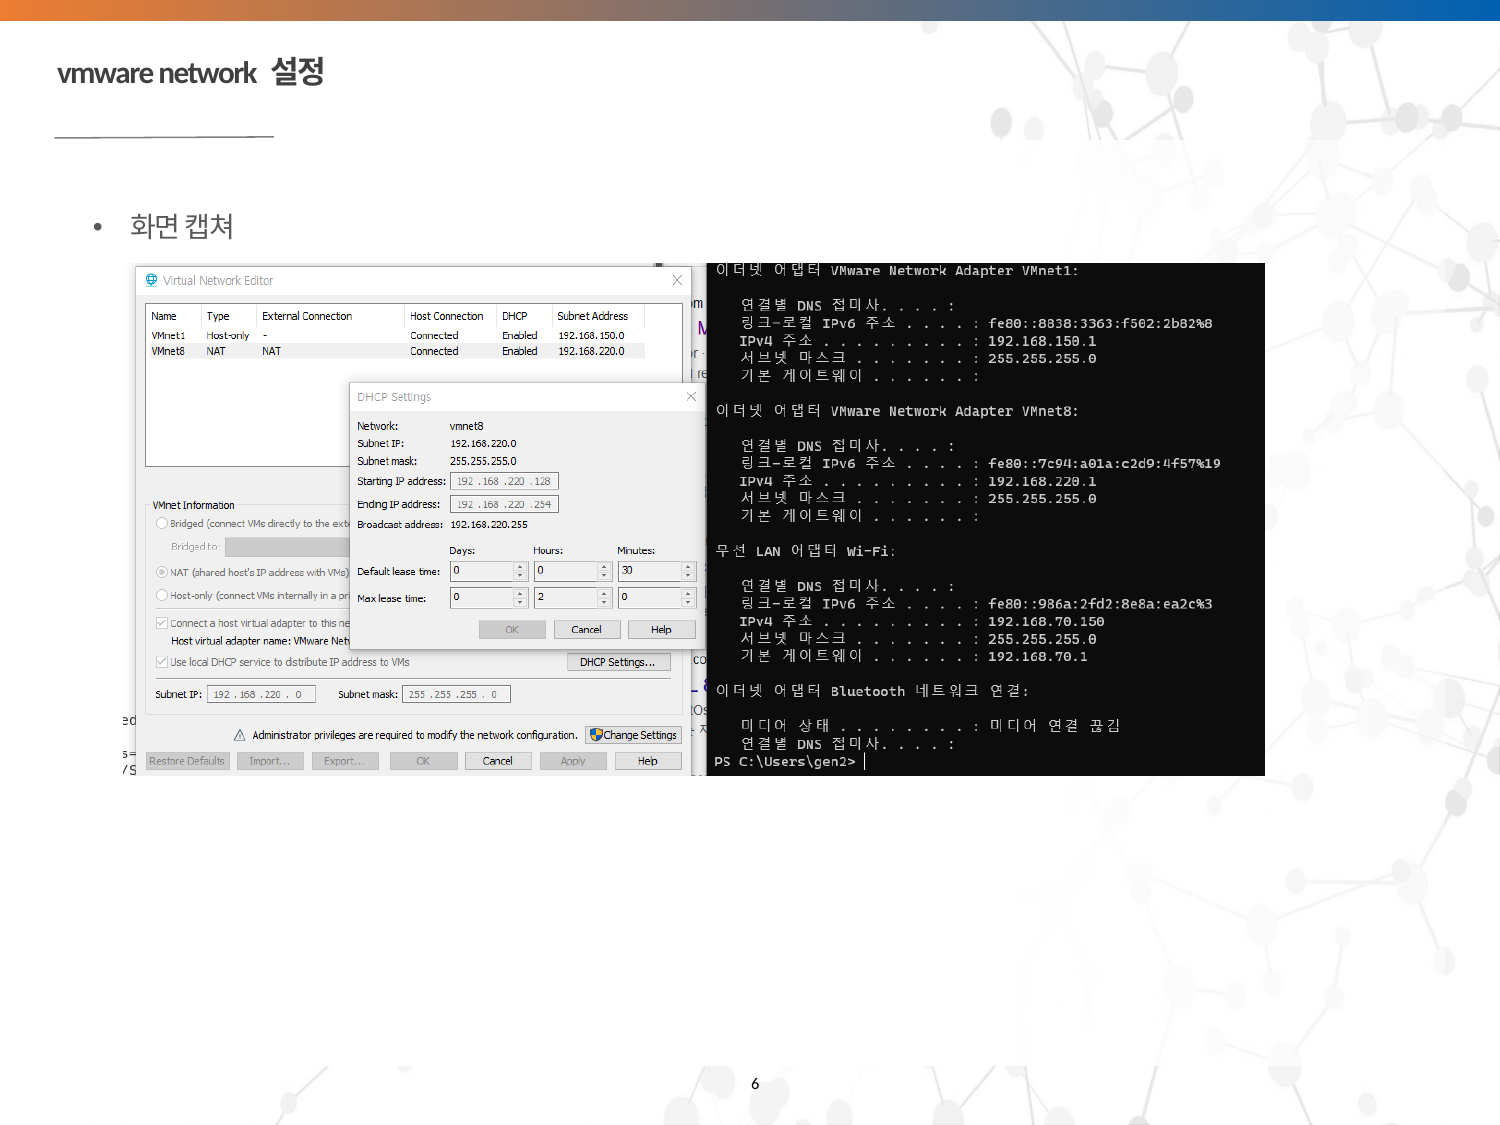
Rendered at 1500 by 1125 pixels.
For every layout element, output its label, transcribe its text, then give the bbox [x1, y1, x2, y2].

title vmware network 설정 [42, 49, 872, 117]
picture [123, 262, 1265, 776]
list 화면 캡쳐 [78, 193, 1433, 1035]
slide_number 6 [586, 1065, 925, 1125]
